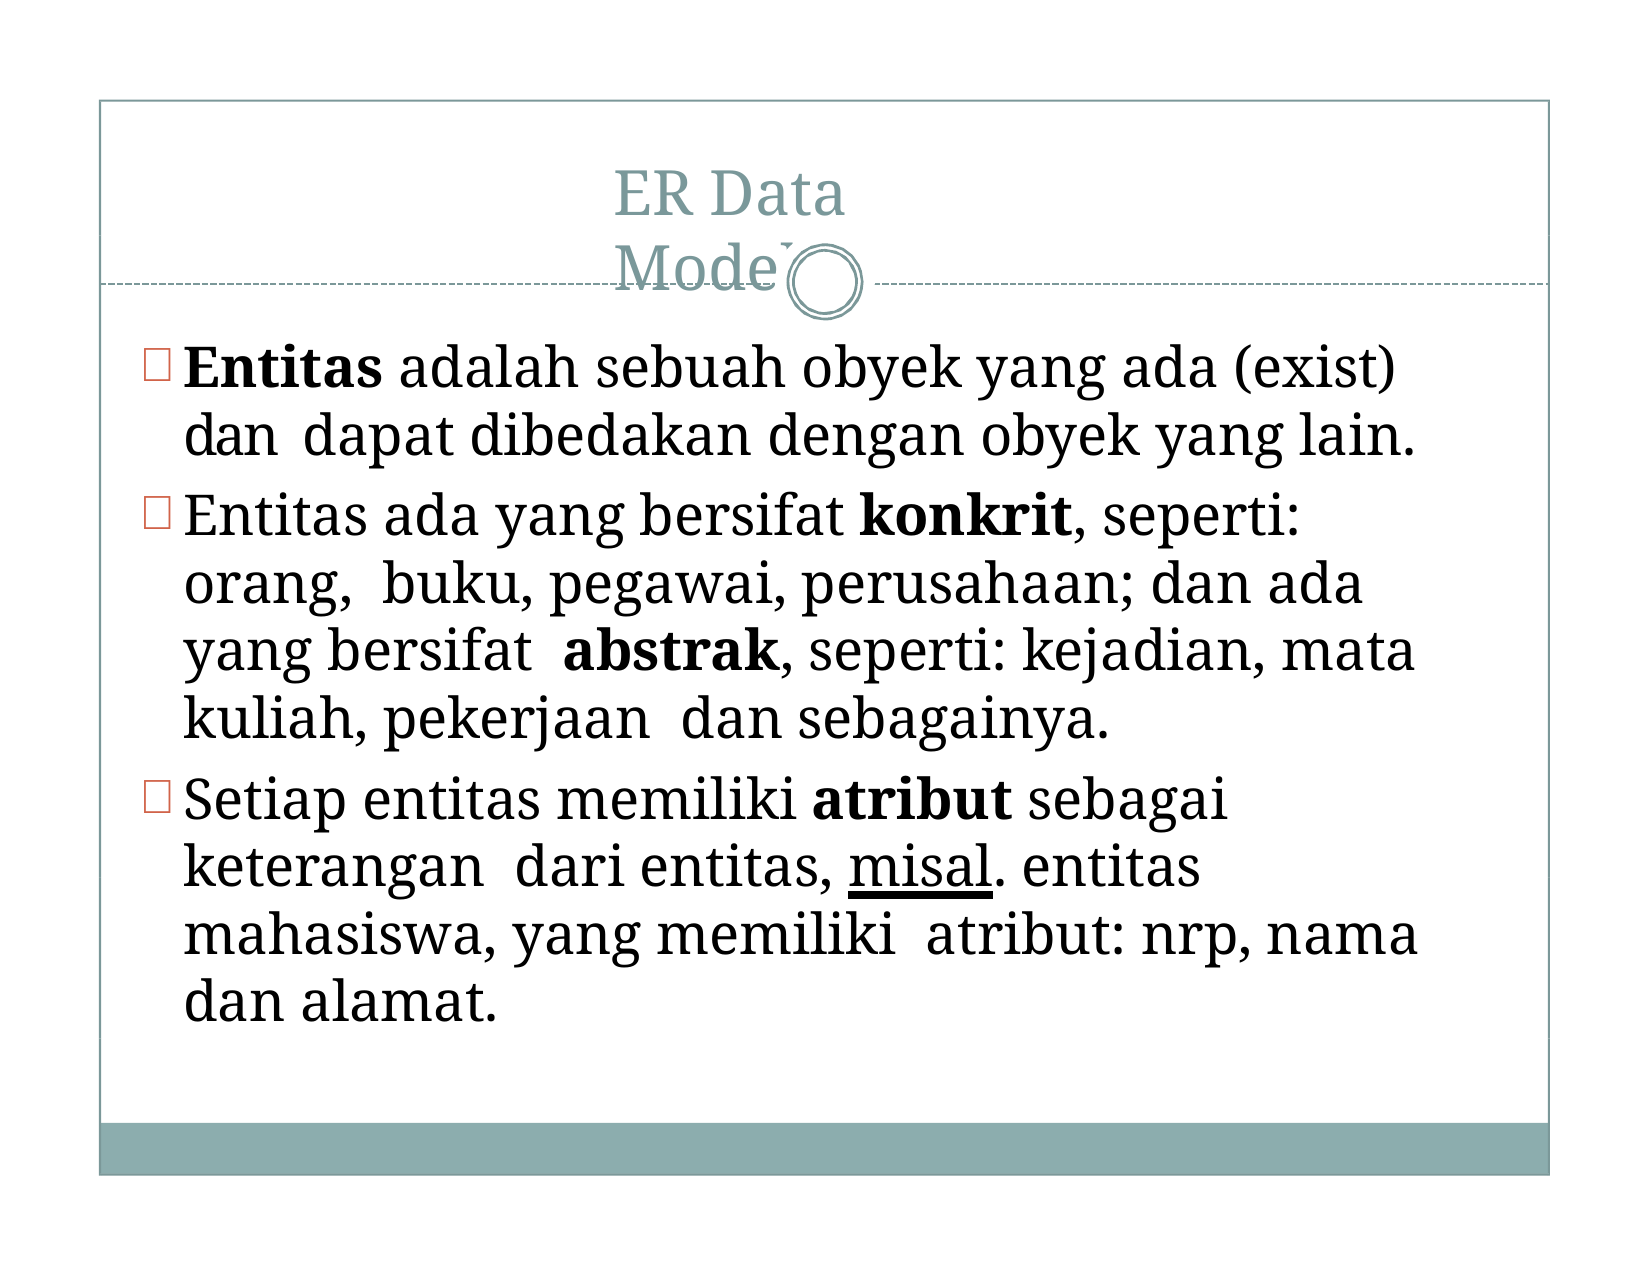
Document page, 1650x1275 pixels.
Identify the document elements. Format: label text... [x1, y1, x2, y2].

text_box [74, 235, 1576, 1039]
title ER Data Model [611, 150, 1038, 233]
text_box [98, 1038, 1551, 1176]
